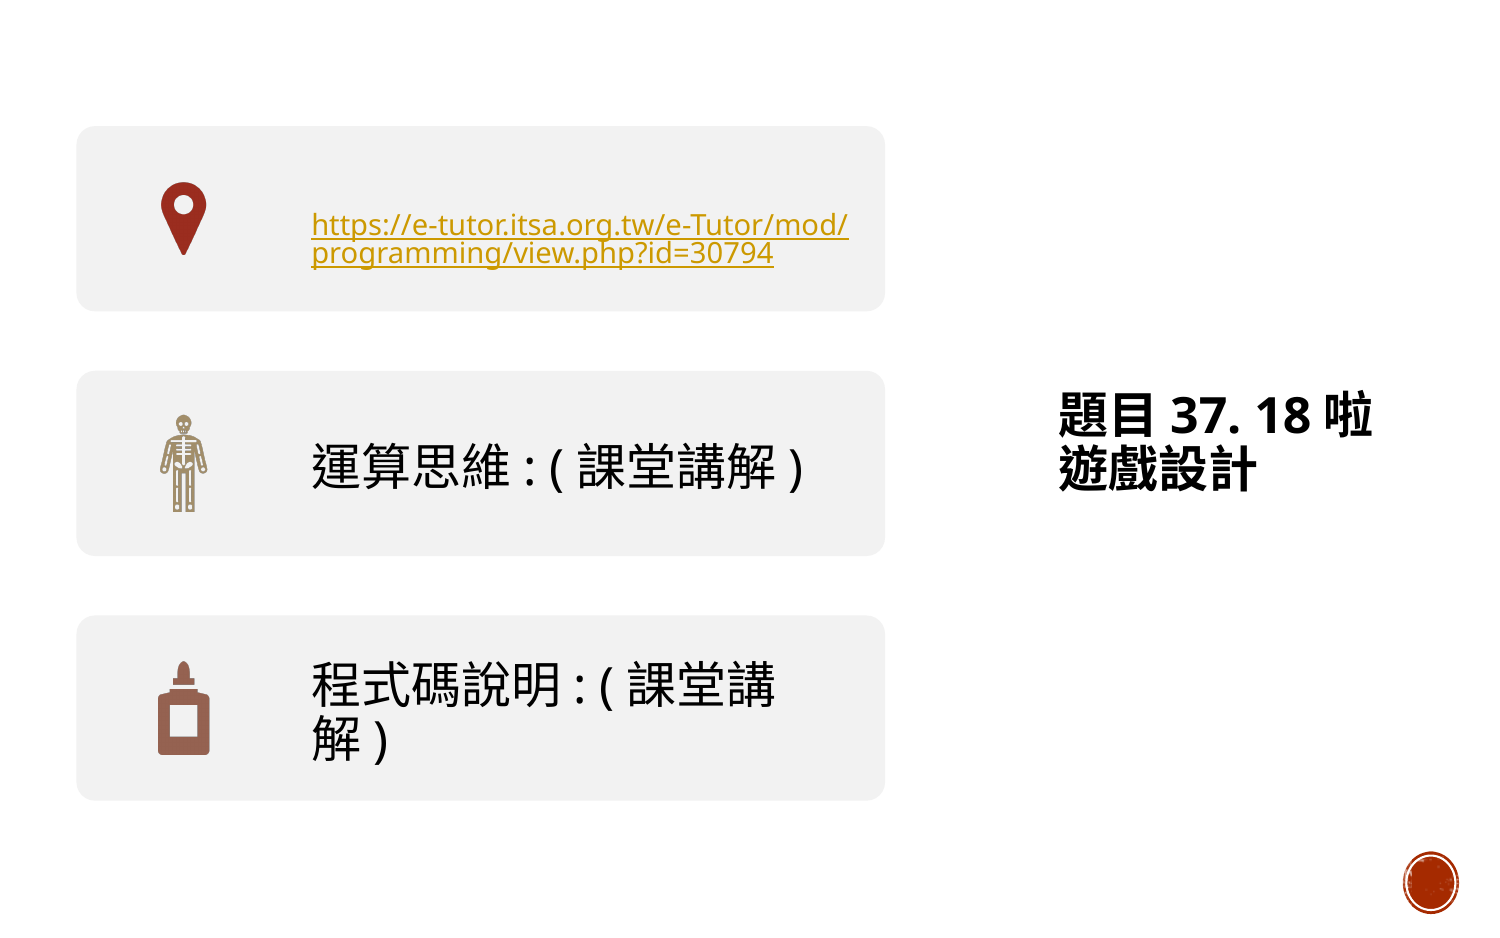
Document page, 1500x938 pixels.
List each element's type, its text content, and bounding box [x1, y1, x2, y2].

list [78, 127, 884, 812]
title 題目37. 18啦遊戲設計 [1043, 125, 1418, 763]
